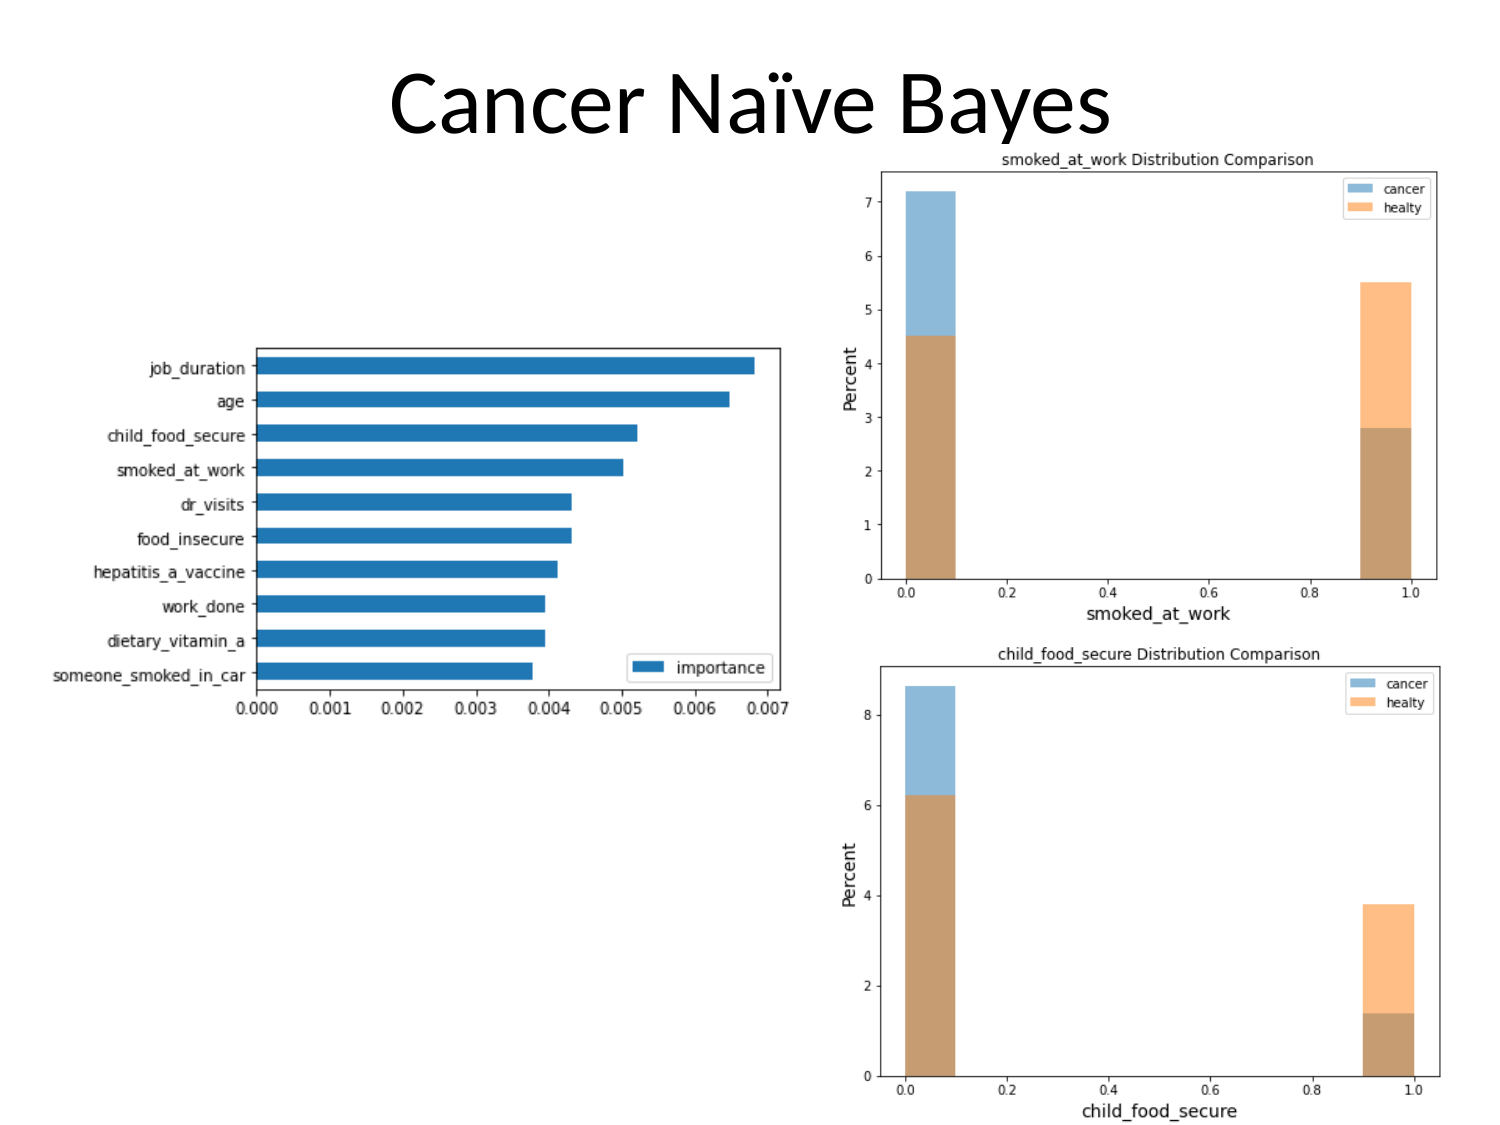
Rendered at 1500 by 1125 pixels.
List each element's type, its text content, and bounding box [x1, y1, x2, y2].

title Cancer Naïve Bayes [76, 3, 1427, 191]
picture [824, 636, 1462, 1125]
picture [824, 144, 1455, 626]
picture [49, 337, 798, 724]
